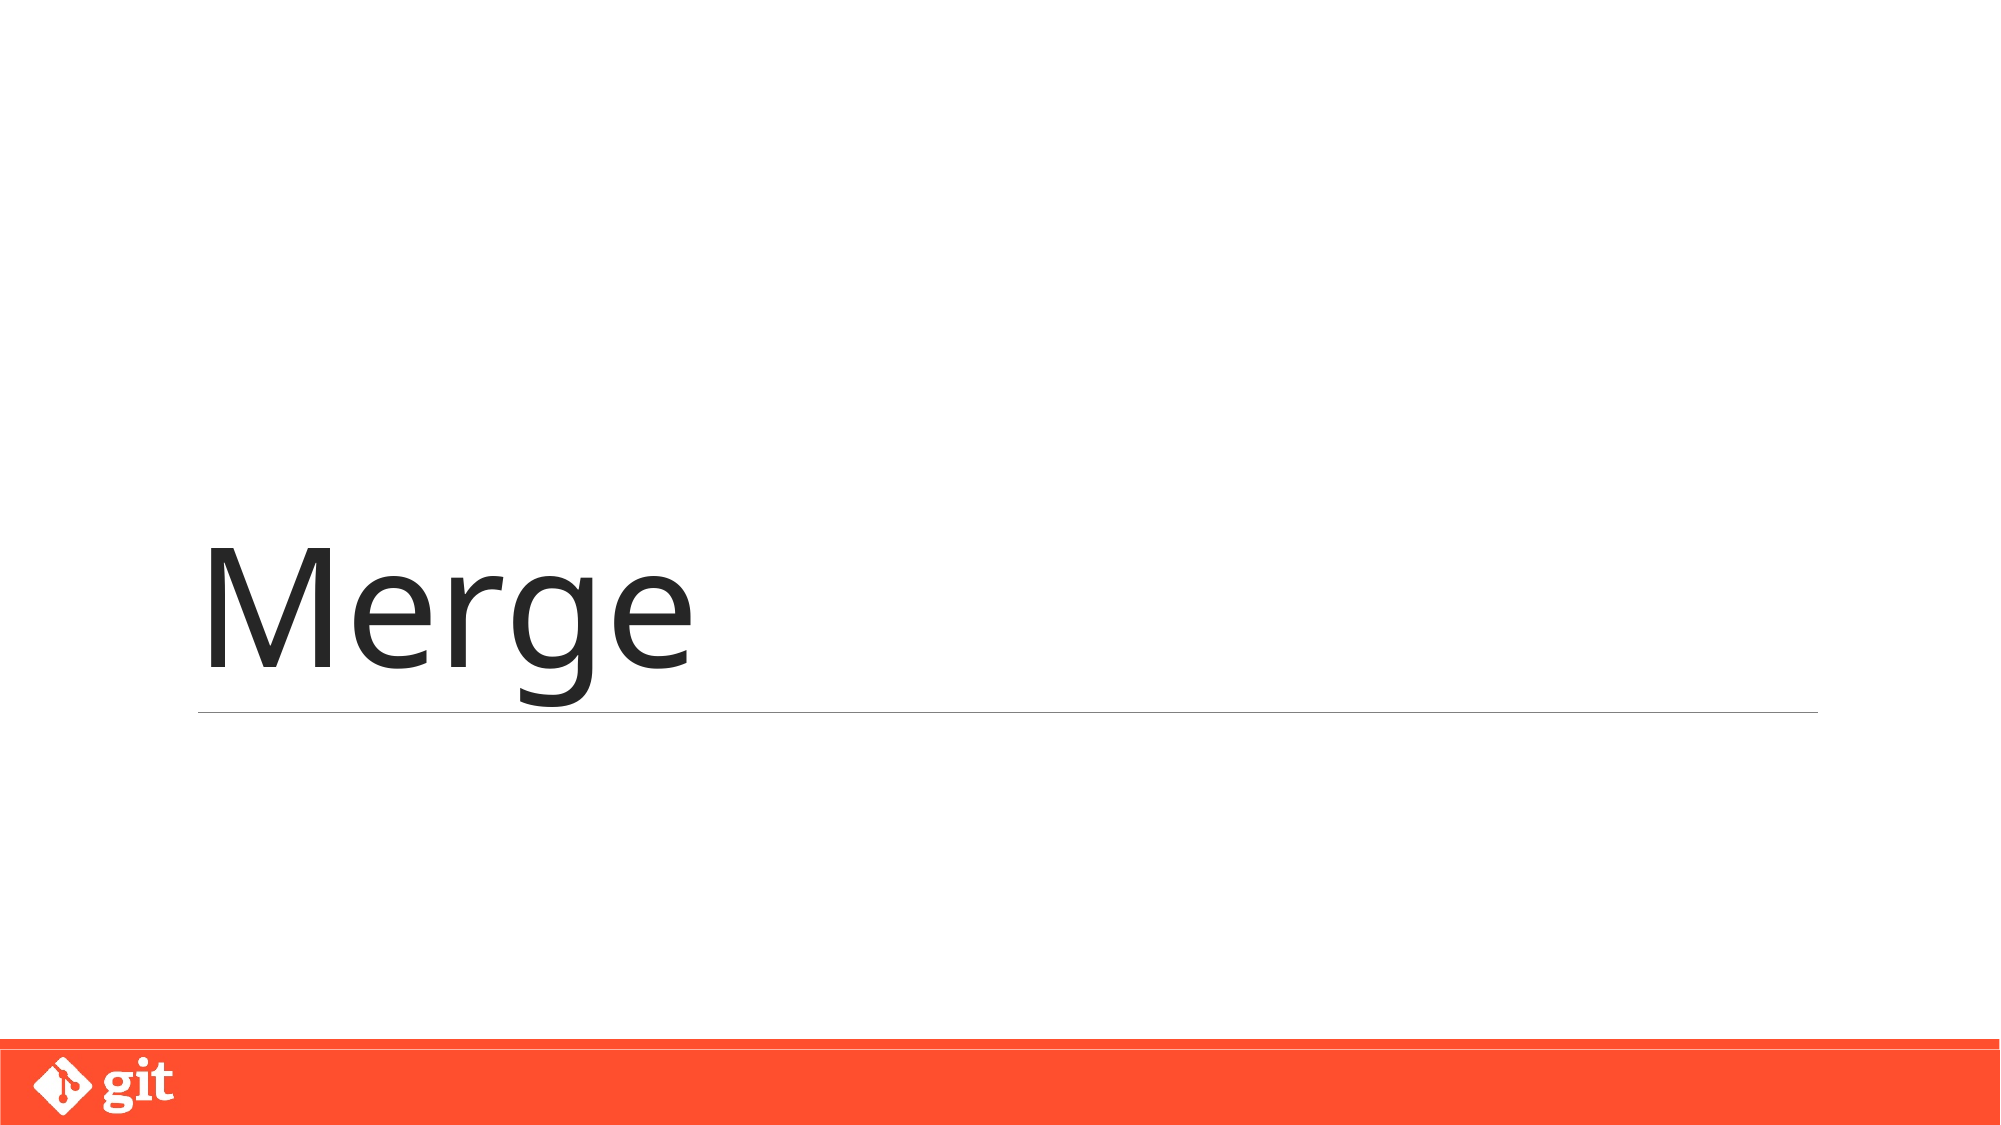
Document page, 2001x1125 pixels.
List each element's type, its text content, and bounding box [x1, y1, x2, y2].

picture [26, 1053, 181, 1119]
title Merge [180, 124, 1830, 710]
